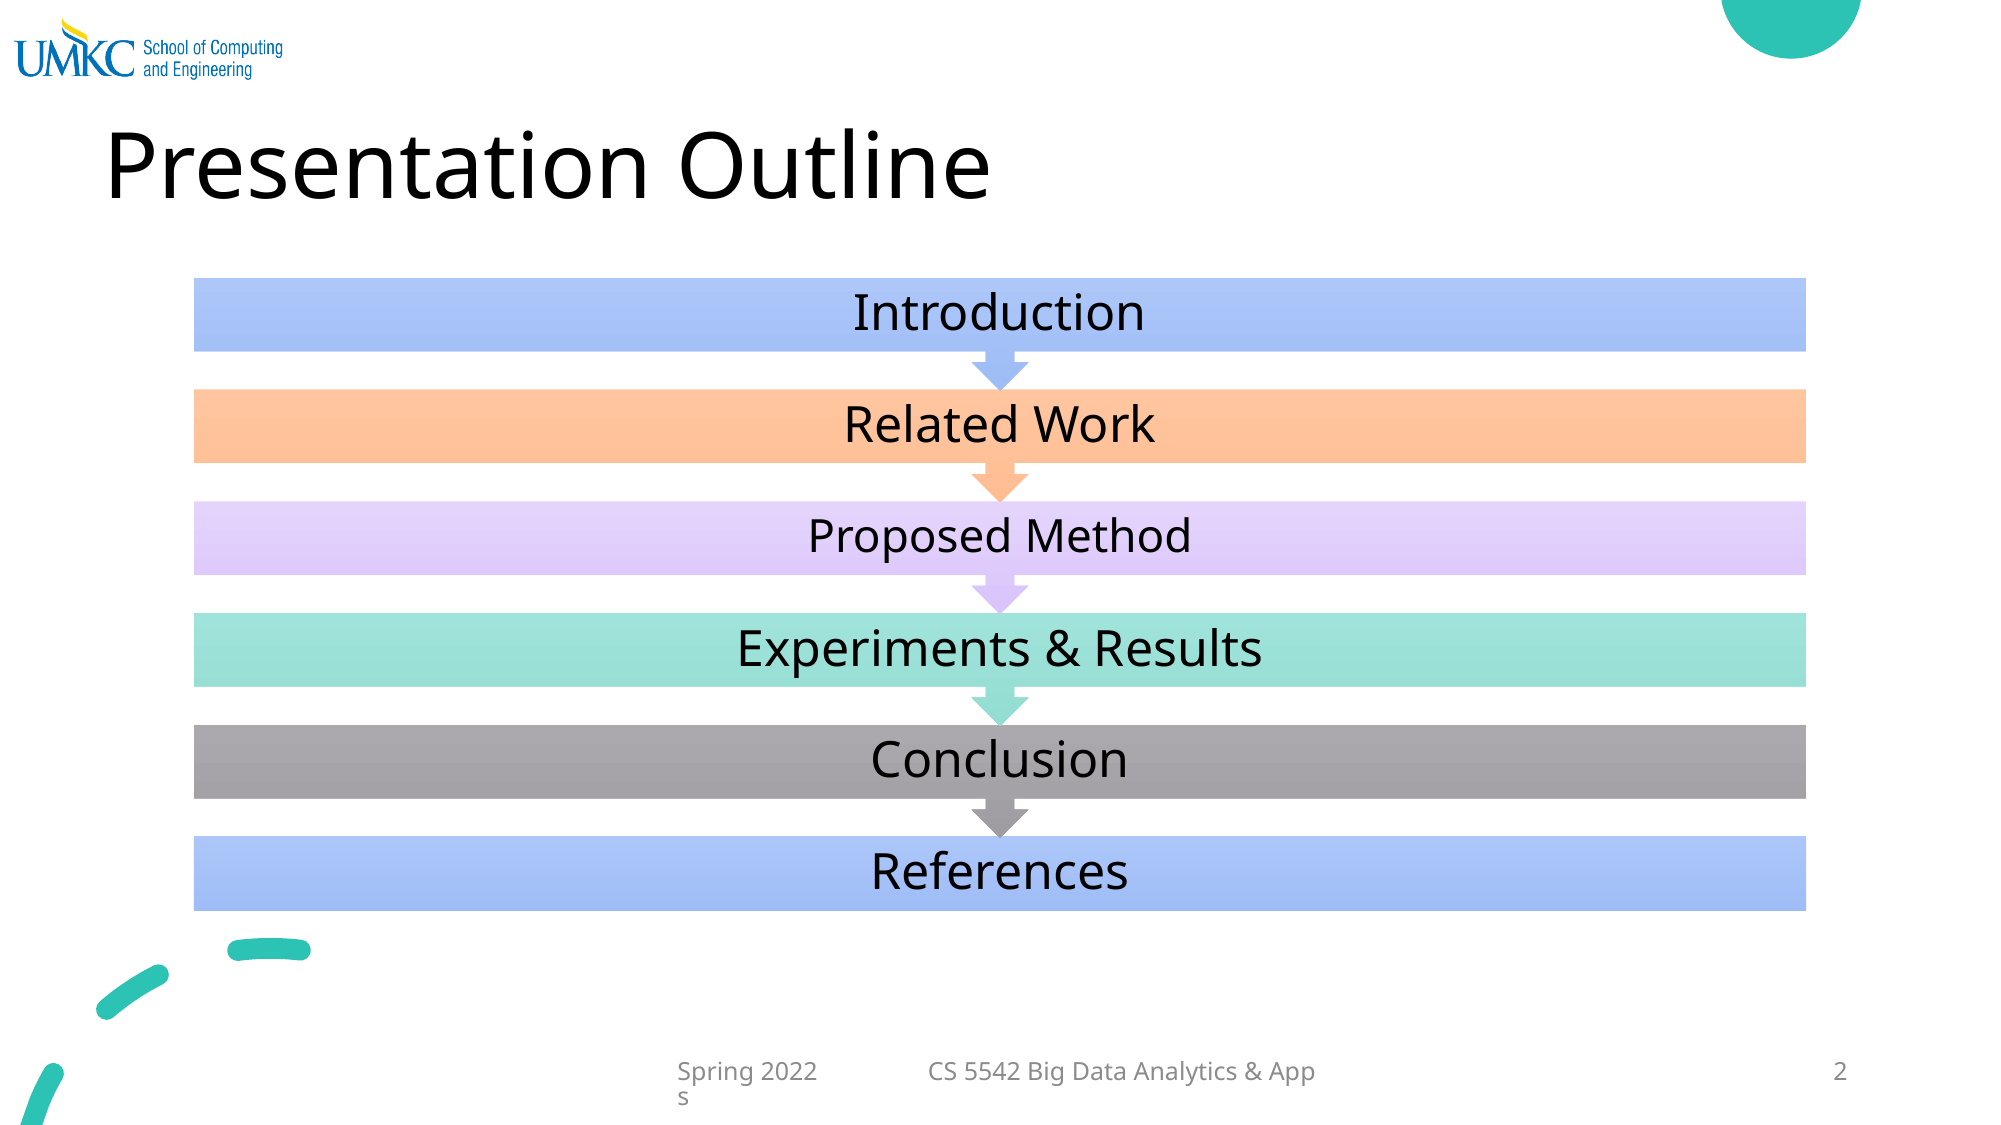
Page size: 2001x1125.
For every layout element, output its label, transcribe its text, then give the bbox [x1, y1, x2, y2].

picture [0, 0, 298, 94]
footer Spring 2022 CS 5542 Big Data Analytics & Apps [662, 1042, 1338, 1103]
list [193, 277, 1807, 911]
title Presentation Outline [88, 59, 1814, 278]
slide_number 2 [1412, 1042, 1863, 1103]
